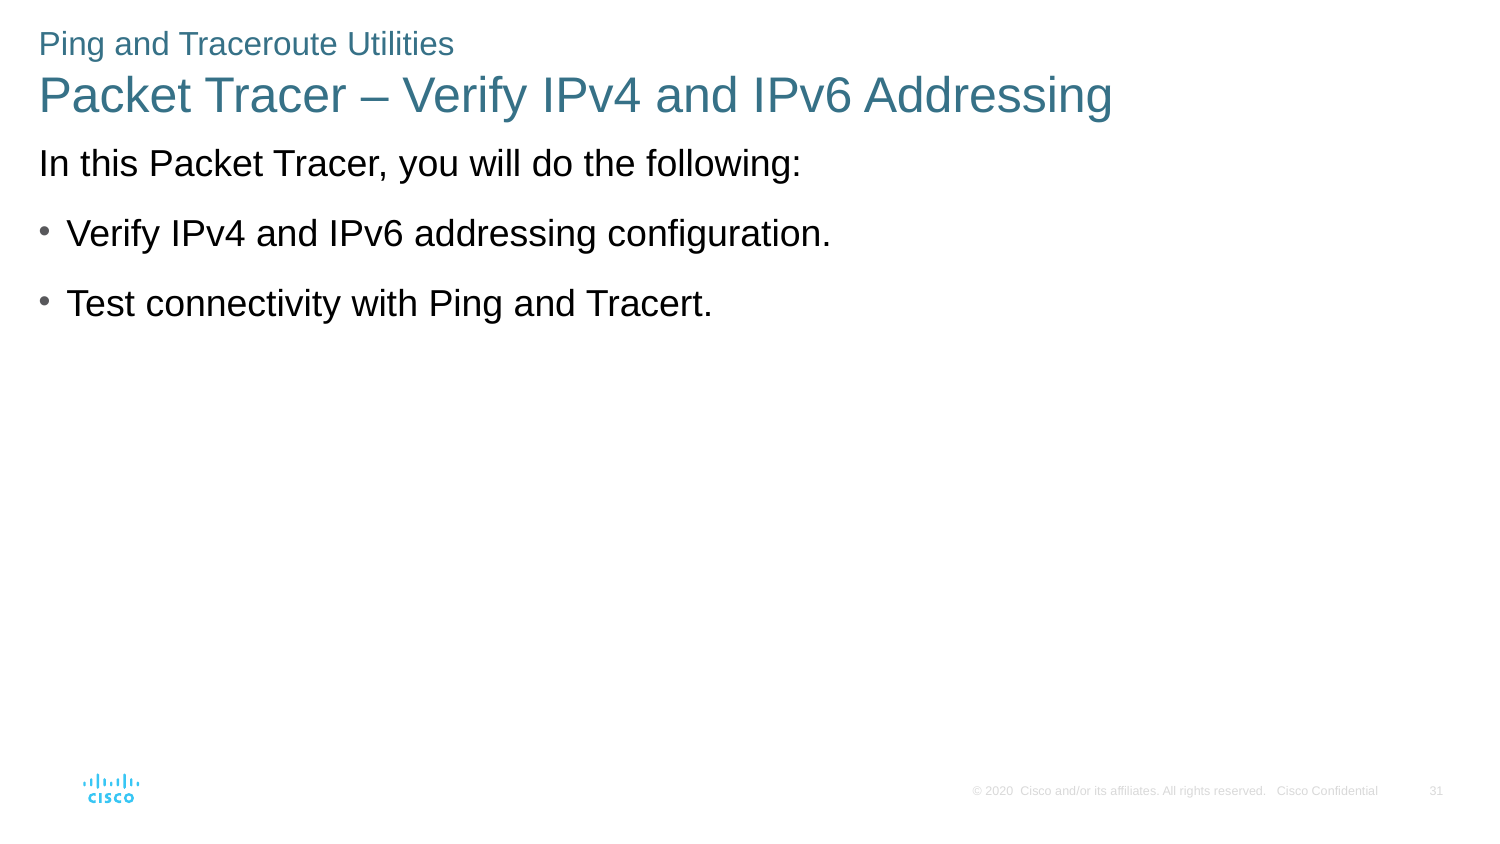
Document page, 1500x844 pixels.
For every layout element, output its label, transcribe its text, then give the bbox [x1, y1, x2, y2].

text_box Ping and Traceroute Utilities Packet Tracer – Verify IPv4 and IPv6 Addressing [23, 10, 1500, 135]
list In this Packet Tracer, you will do the following: Verify IPv4 and IPv6 addressing configuration. Test connectivity with Ping and Tracert. [23, 131, 1413, 373]
